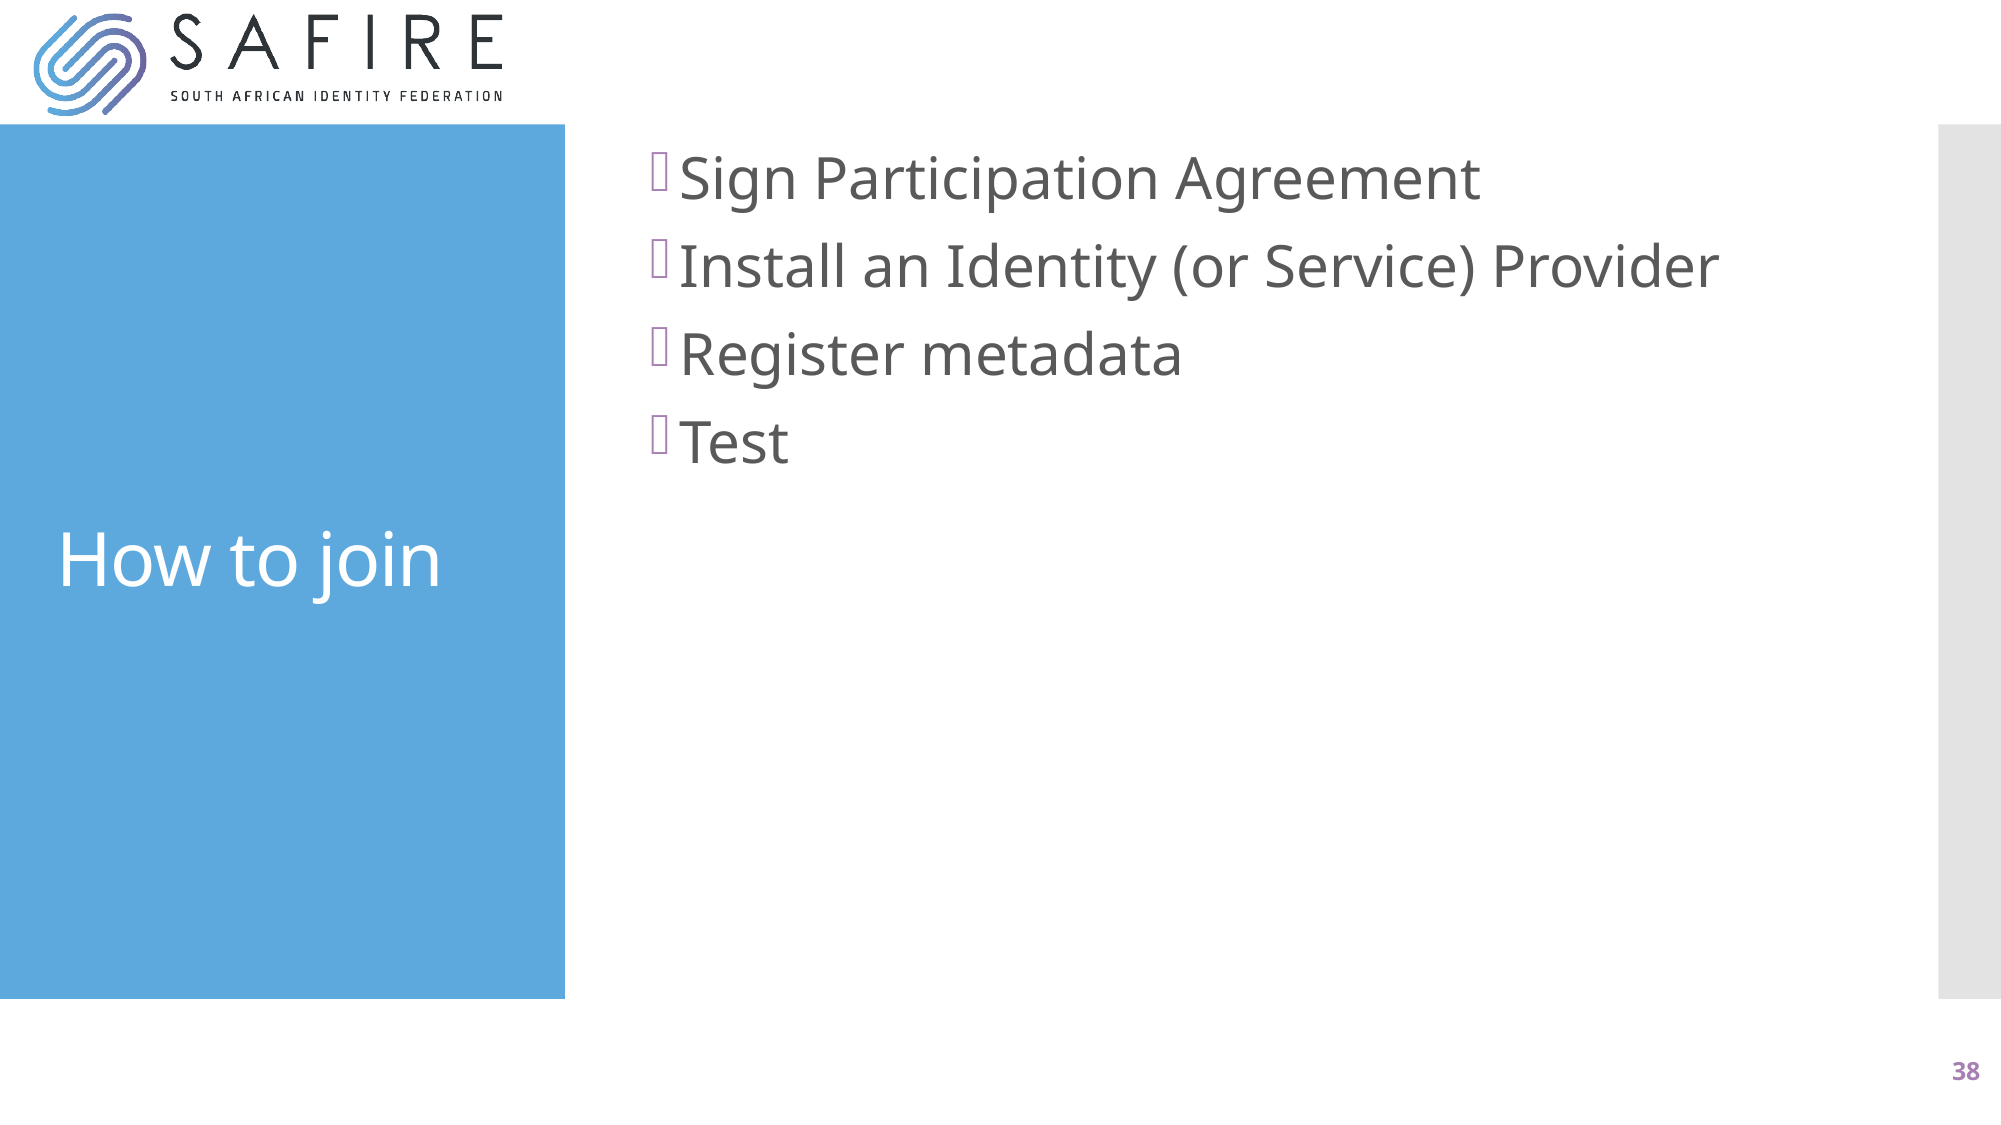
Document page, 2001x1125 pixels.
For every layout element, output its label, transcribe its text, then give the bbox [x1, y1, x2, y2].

title How to join [41, 184, 525, 940]
slide_number 38 [1744, 1042, 1996, 1103]
picture [21, 10, 515, 119]
list Sign Participation Agreement Install an Identity (or Service) Provider Register metadata Test [634, 141, 1835, 982]
